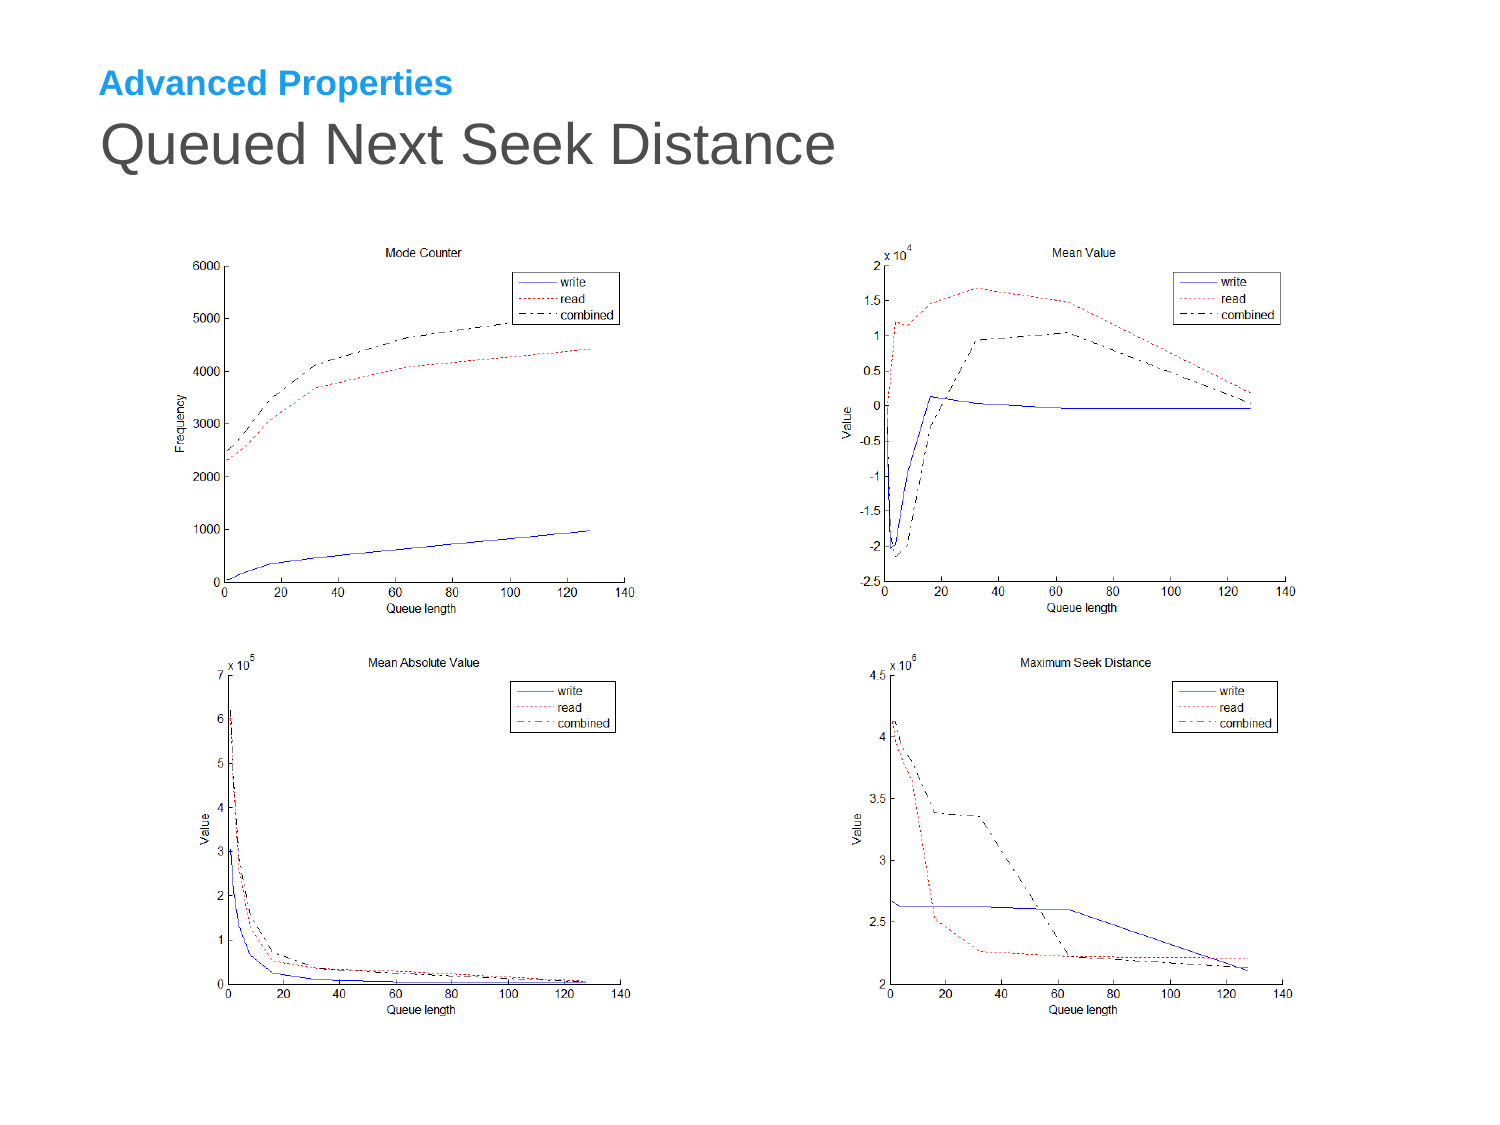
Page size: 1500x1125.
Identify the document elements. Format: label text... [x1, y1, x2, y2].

picture [817, 236, 1334, 624]
picture [162, 645, 668, 1025]
title Queued Next Seek Distance [85, 105, 1408, 194]
list Advanced Properties [98, 38, 1420, 104]
picture [824, 645, 1330, 1025]
picture [156, 236, 673, 624]
